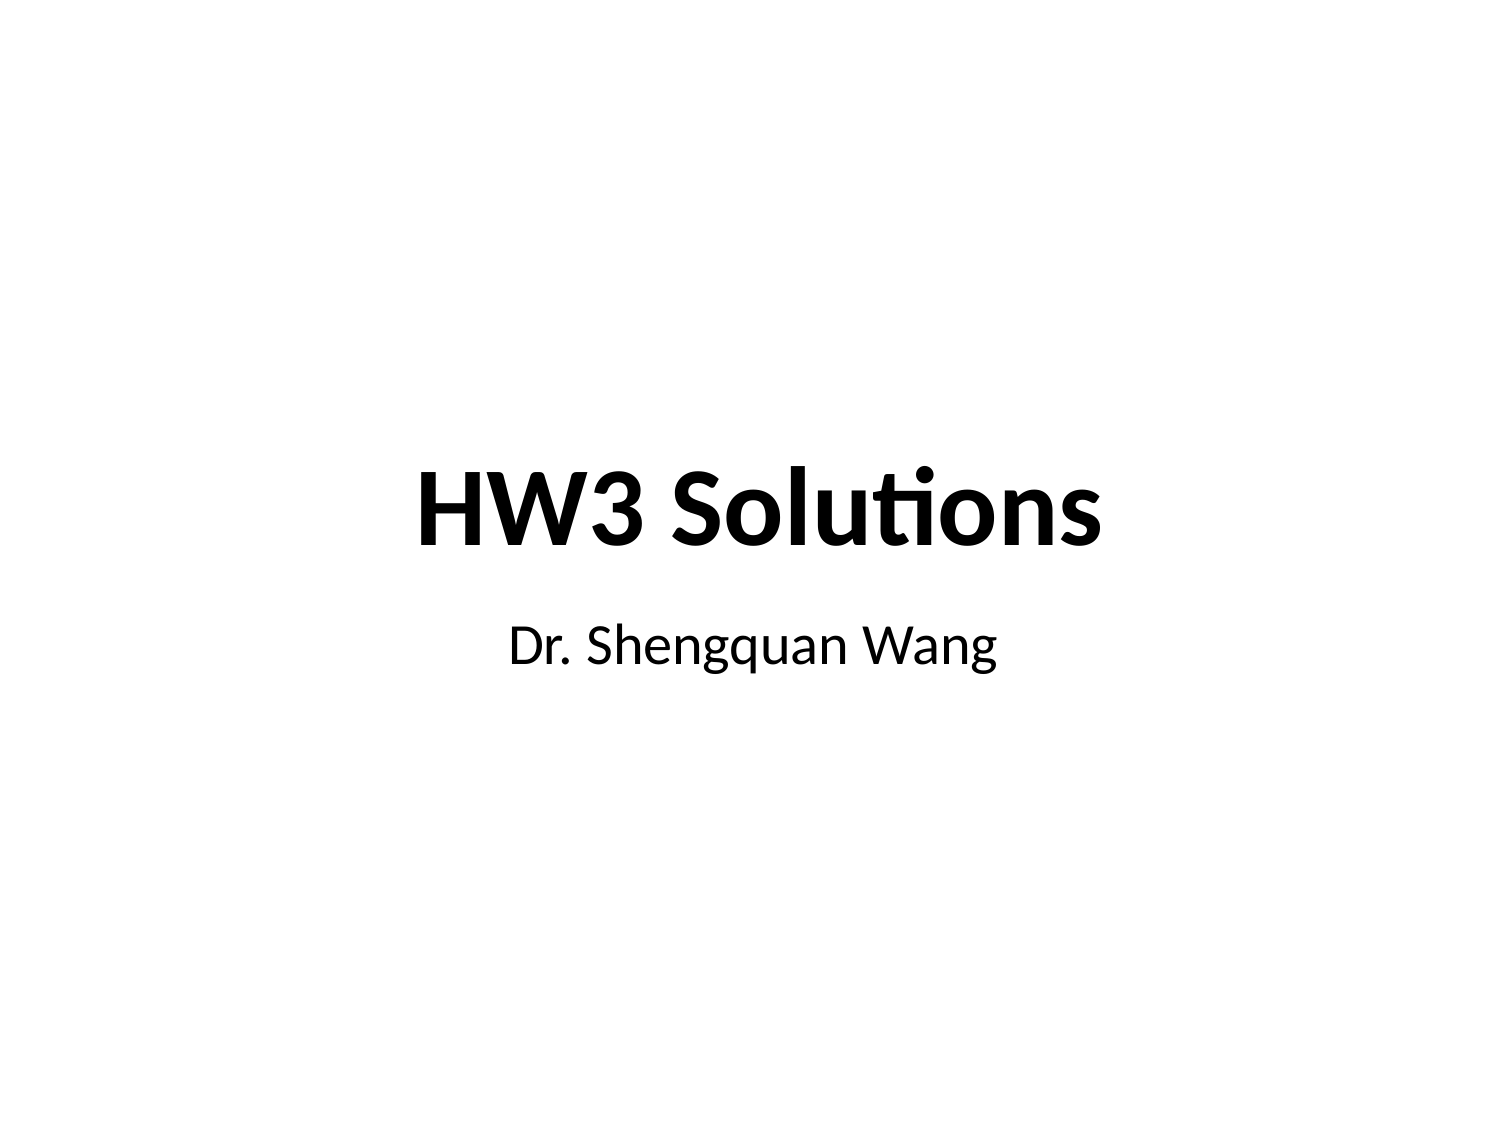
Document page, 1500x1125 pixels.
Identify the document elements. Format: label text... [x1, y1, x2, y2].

title HW3 Solutions [99, 184, 1413, 576]
subtitle Dr. Shengquan Wang [99, 590, 1413, 975]
